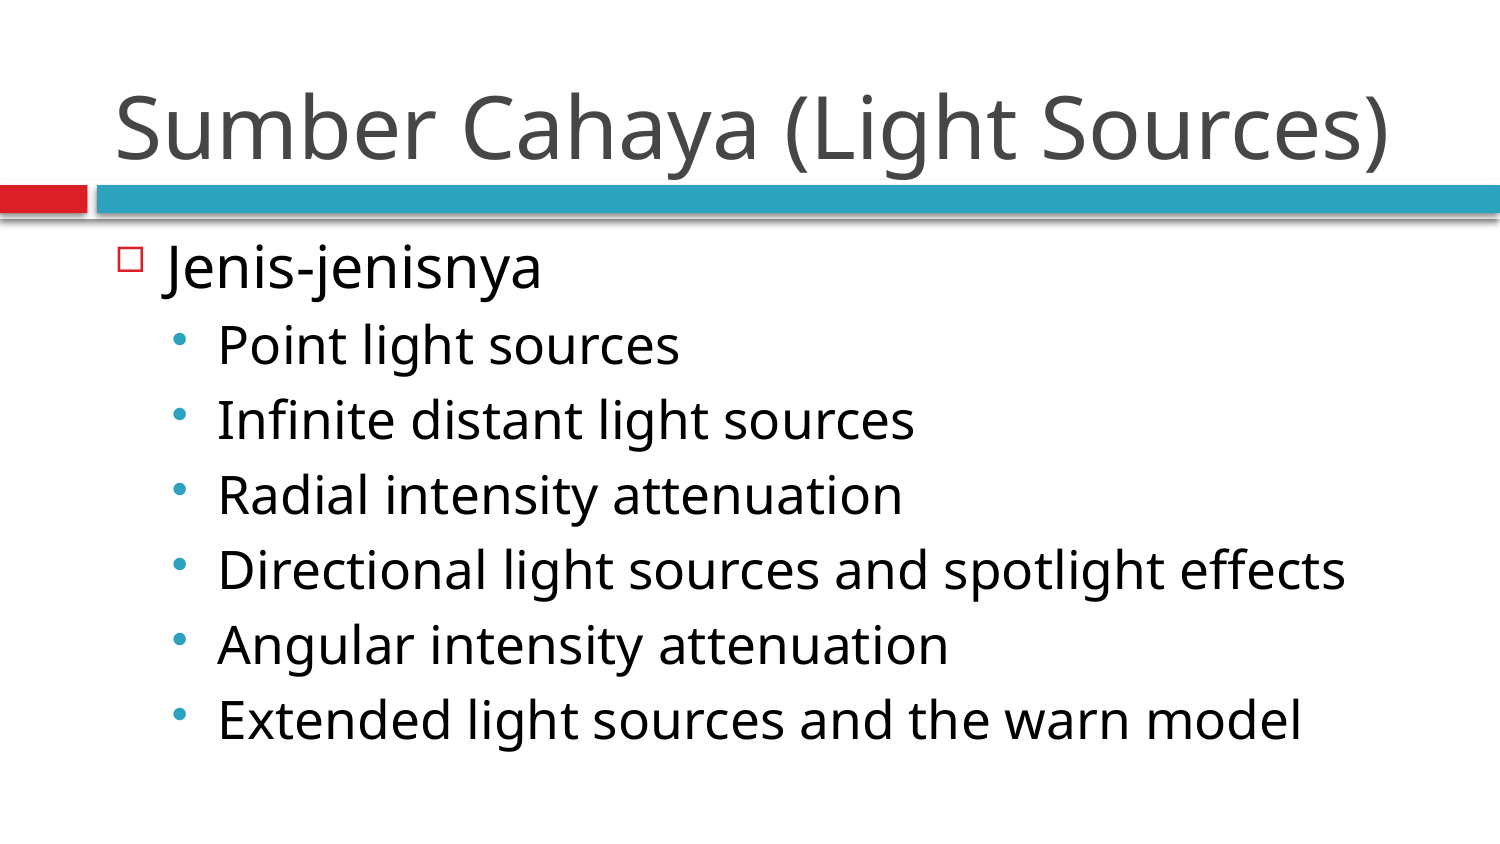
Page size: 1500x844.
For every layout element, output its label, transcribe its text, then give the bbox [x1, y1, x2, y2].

title Sumber Cahaya (Light Sources) [99, 19, 1438, 185]
list Jenis-jenisnya Point light sources Infinite distant light sources Radial intensity attenuation Directional light sources and spotlight effects Angular intensity attenuation Extended light sources and the warn model [99, 221, 1438, 760]
